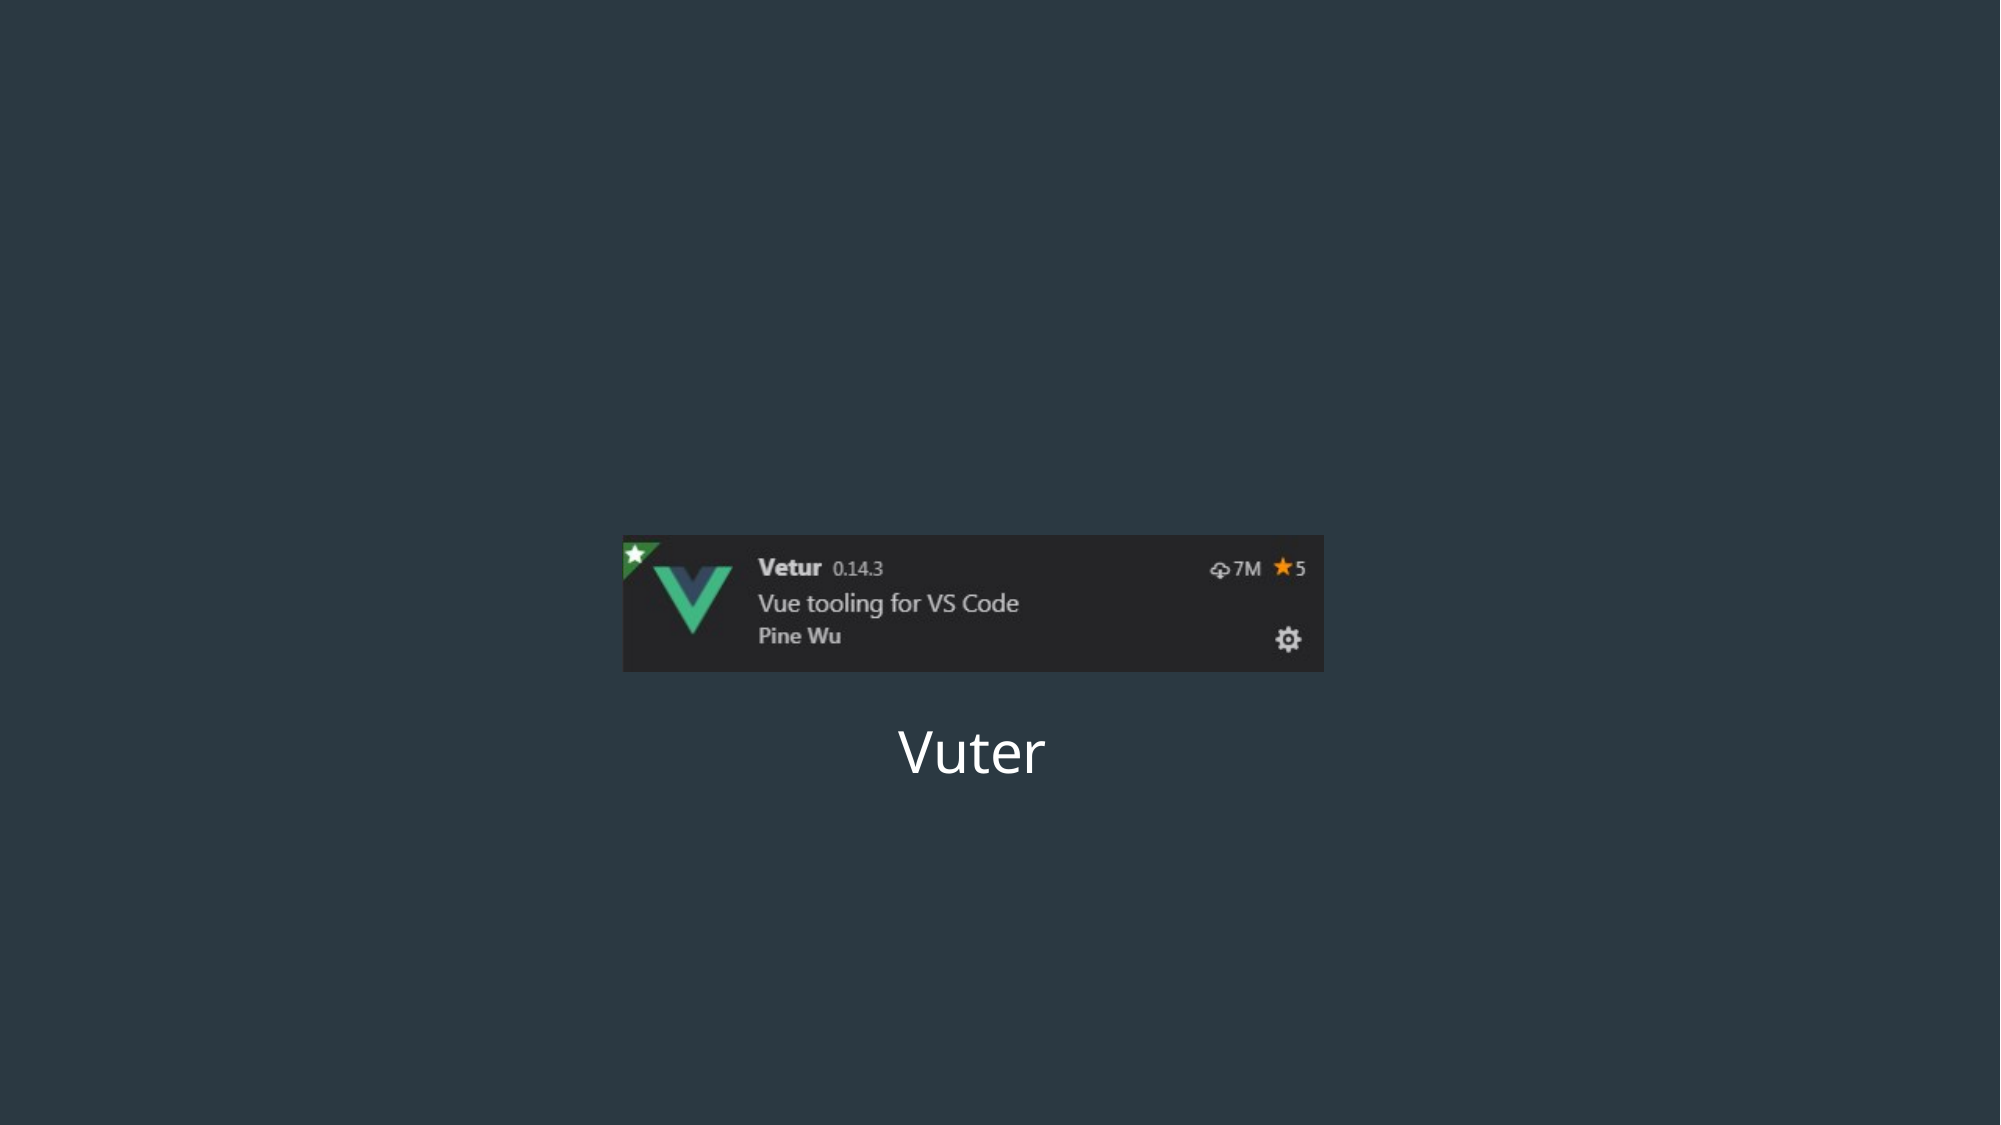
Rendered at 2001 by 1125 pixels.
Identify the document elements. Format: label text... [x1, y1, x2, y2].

picture [621, 535, 1324, 672]
text_box Vuter [816, 707, 1129, 793]
